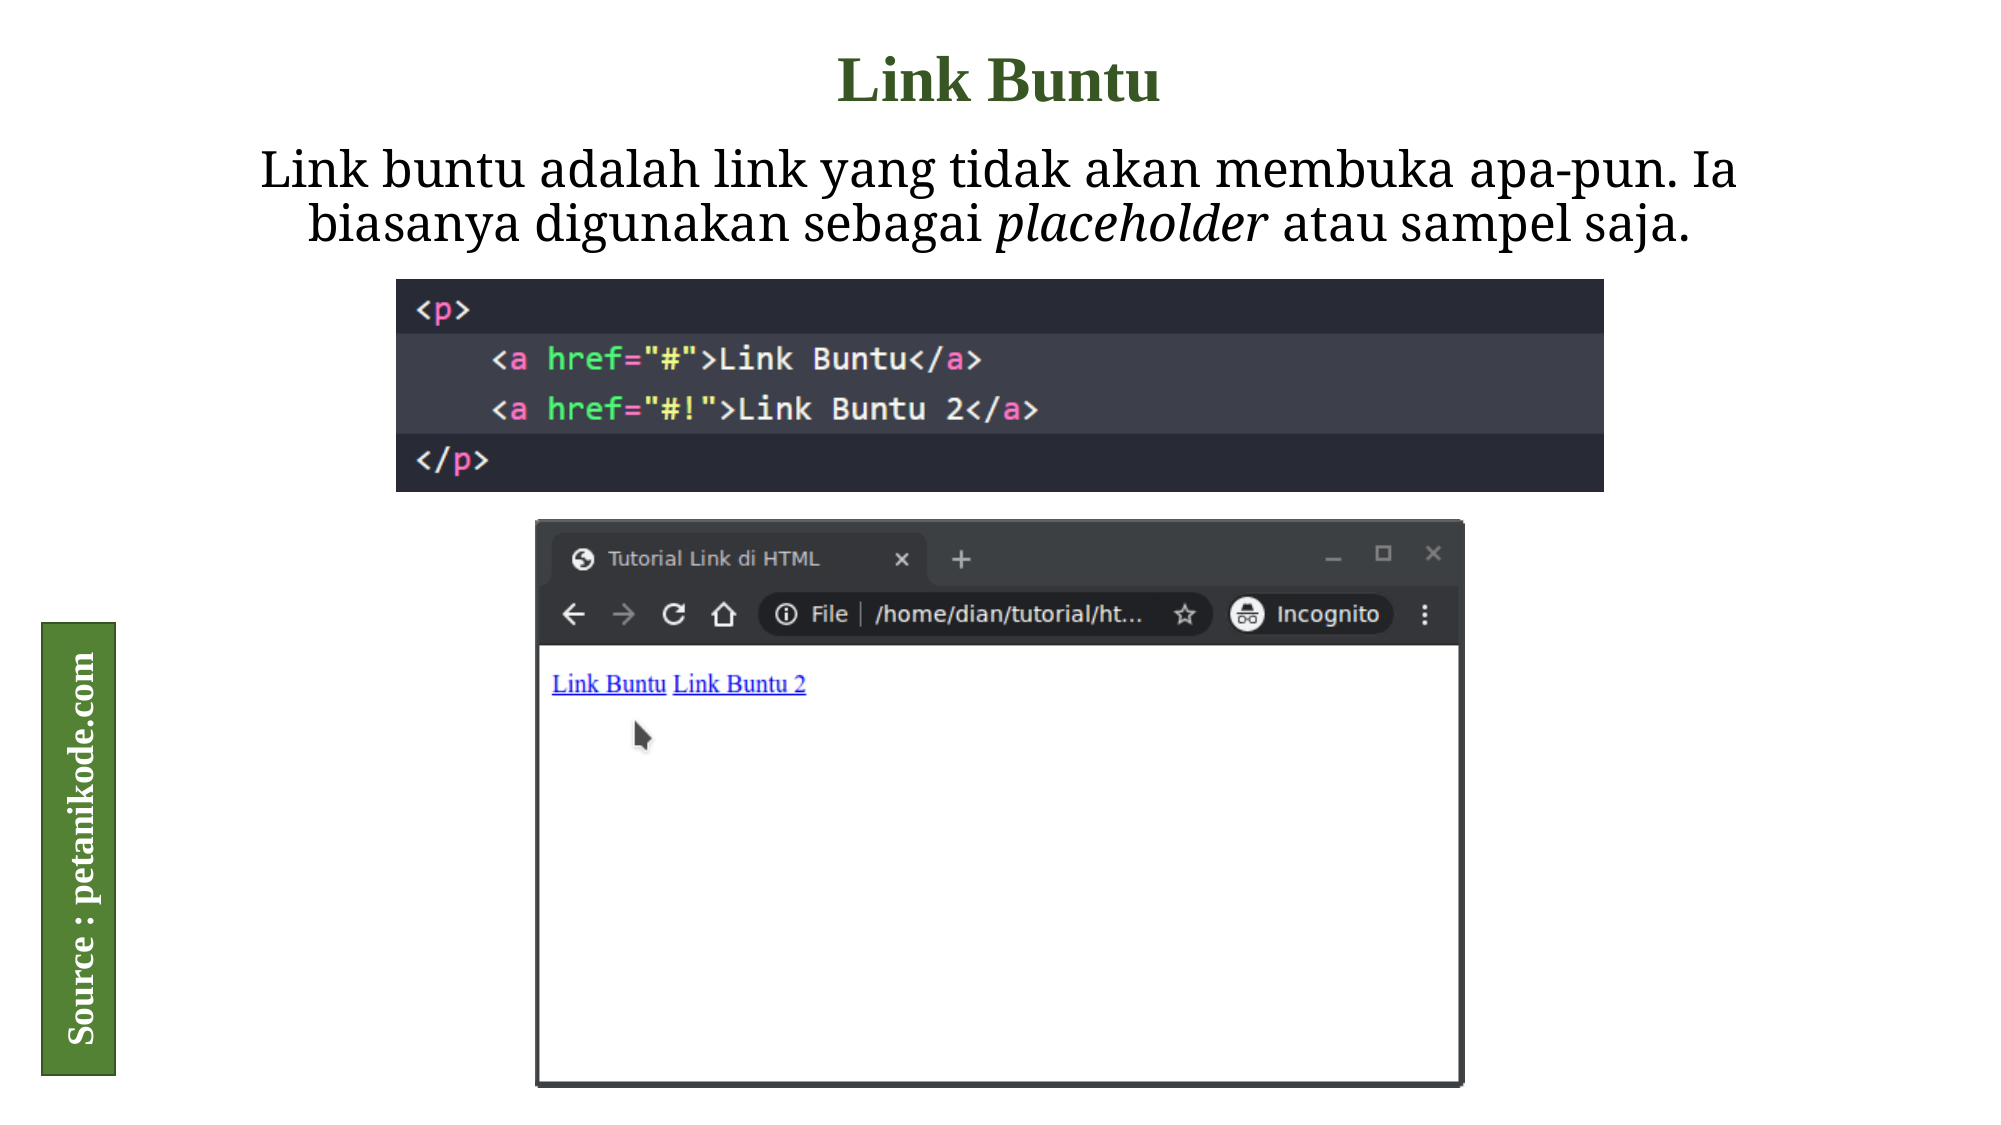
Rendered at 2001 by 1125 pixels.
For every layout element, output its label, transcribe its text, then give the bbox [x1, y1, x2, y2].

list Link buntu adalah link yang tidak akan membuka apa-pun. Ia biasanya digunakan sebagai placeholder atau sampel saja. [137, 136, 1863, 511]
picture [396, 279, 1604, 492]
title Link Buntu [137, 36, 1863, 123]
picture [535, 519, 1465, 1089]
text_box Source : petanikode.com [41, 622, 116, 1076]
